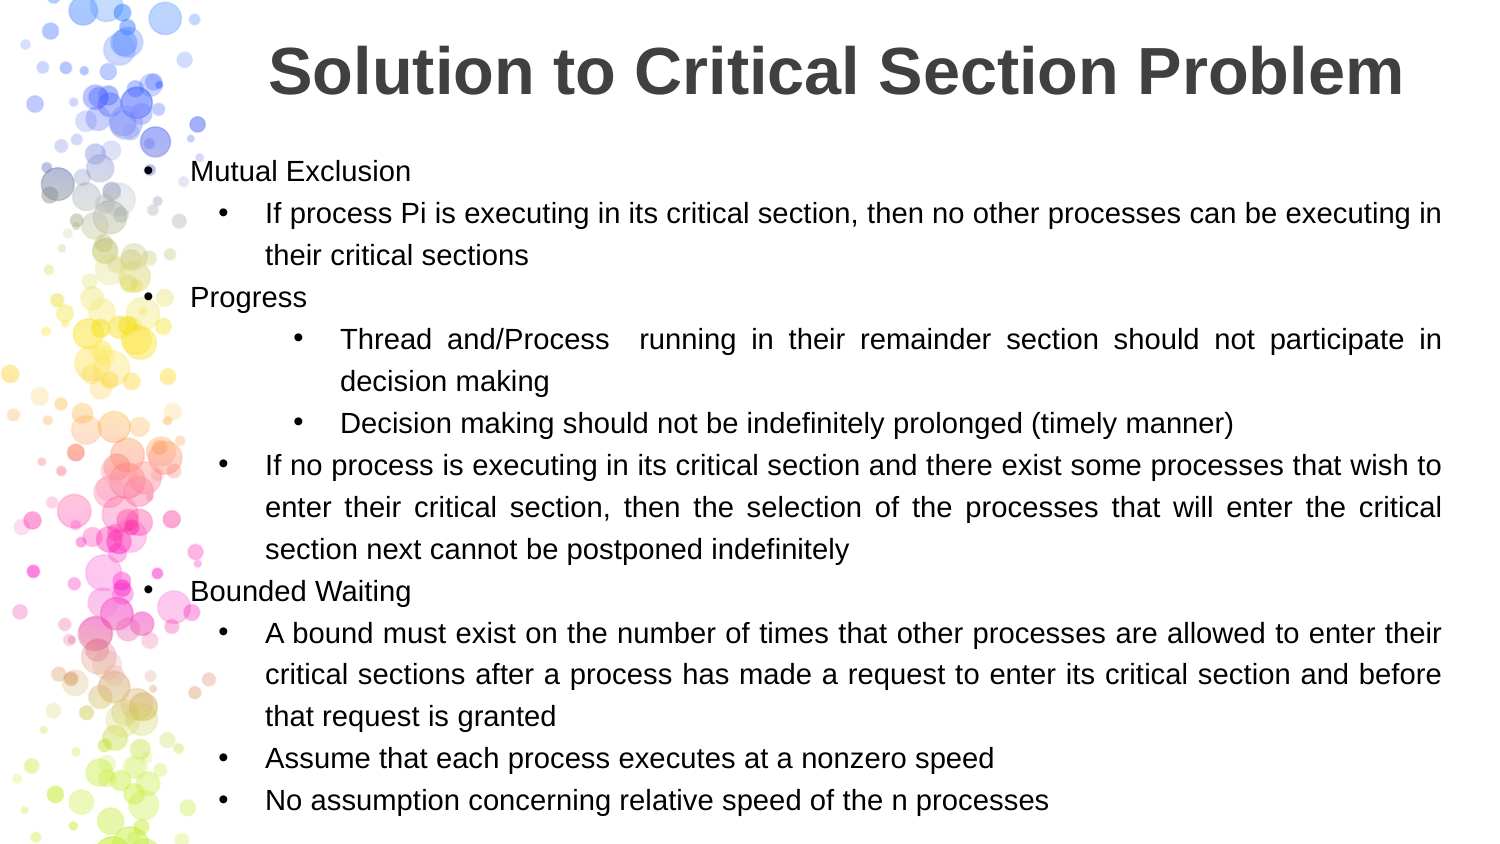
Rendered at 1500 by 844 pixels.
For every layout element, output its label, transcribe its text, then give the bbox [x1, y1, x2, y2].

text_box Mutual Exclusion If process Pi is executing in its critical section, then no other processes can be executing in their critical sections Progress Thread and/Process running in their remainder section should not participate in decision making Decision making should not be indefinitely prolonged (timely manner) If no process is executing in its critical section and there exist some processes that wish to enter their critical section, then the selection of the processes that will enter the critical section next cannot be postponed indefinitely Bounded Waiting A bound must exist on the number of times that other processes are allowed to enter their critical sections after a process has made a request to enter its critical section and before that request is granted Assume that each process executes at a nonzero speed No assumption concerning relative speed of the n processes [128, 138, 1459, 824]
picture [0, 0, 1500, 844]
title Solution to Critical Section Problem [253, 4, 1500, 132]
